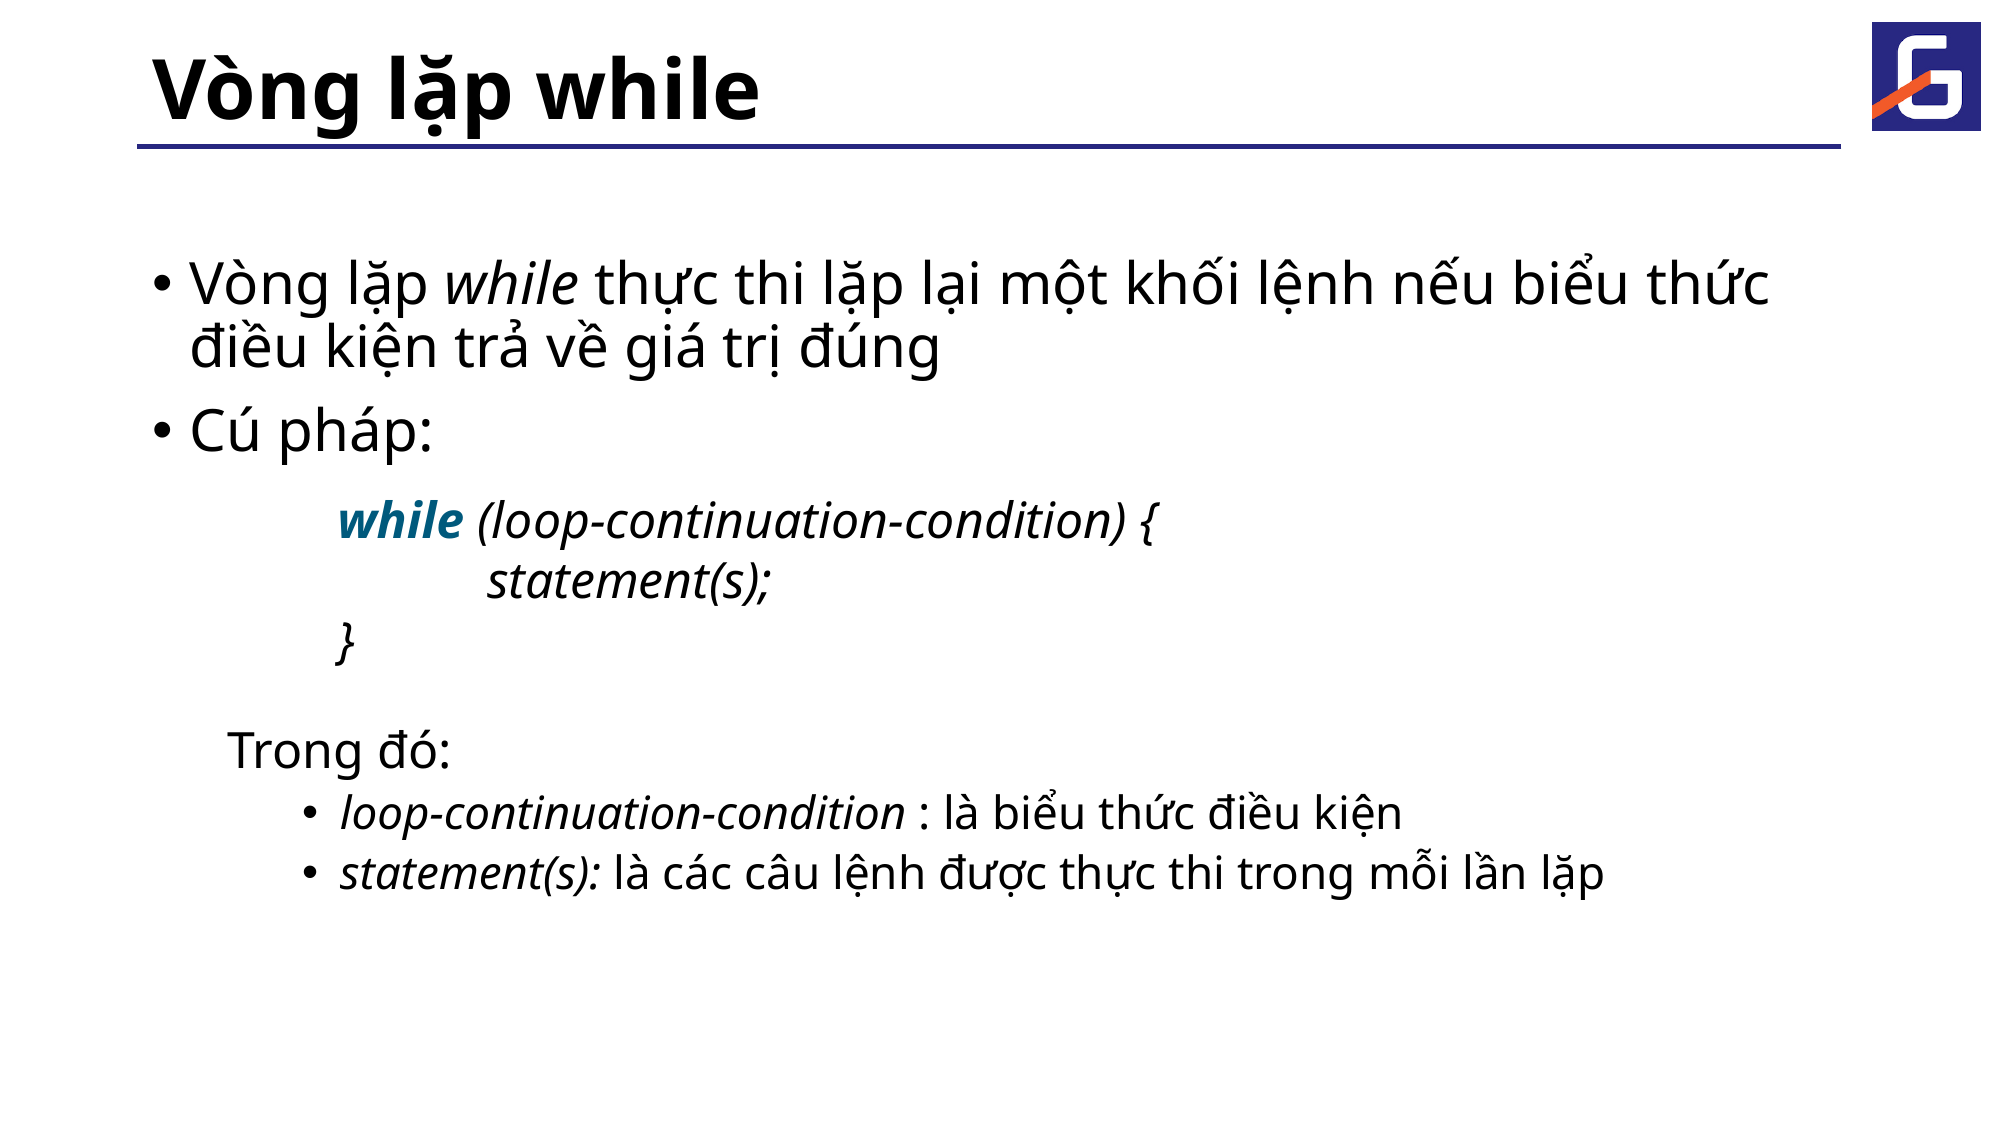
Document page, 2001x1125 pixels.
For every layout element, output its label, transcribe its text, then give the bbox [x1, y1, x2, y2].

text_box while (loop-continuation-condition) { statement(s); } [322, 481, 1323, 677]
list Vòng lặp while thực thi lặp lại một khối lệnh nếu biểu thức điều kiện trả về giá trị đúng Cú pháp: Trong đó: loop-continuation-condition : là biểu thức điều kiện statement(s): là các câu lệnh được thực thi trong mỗi lần lặp [137, 246, 1863, 1014]
picture [1872, 22, 1981, 131]
title Vòng lặp while [137, 26, 1863, 160]
